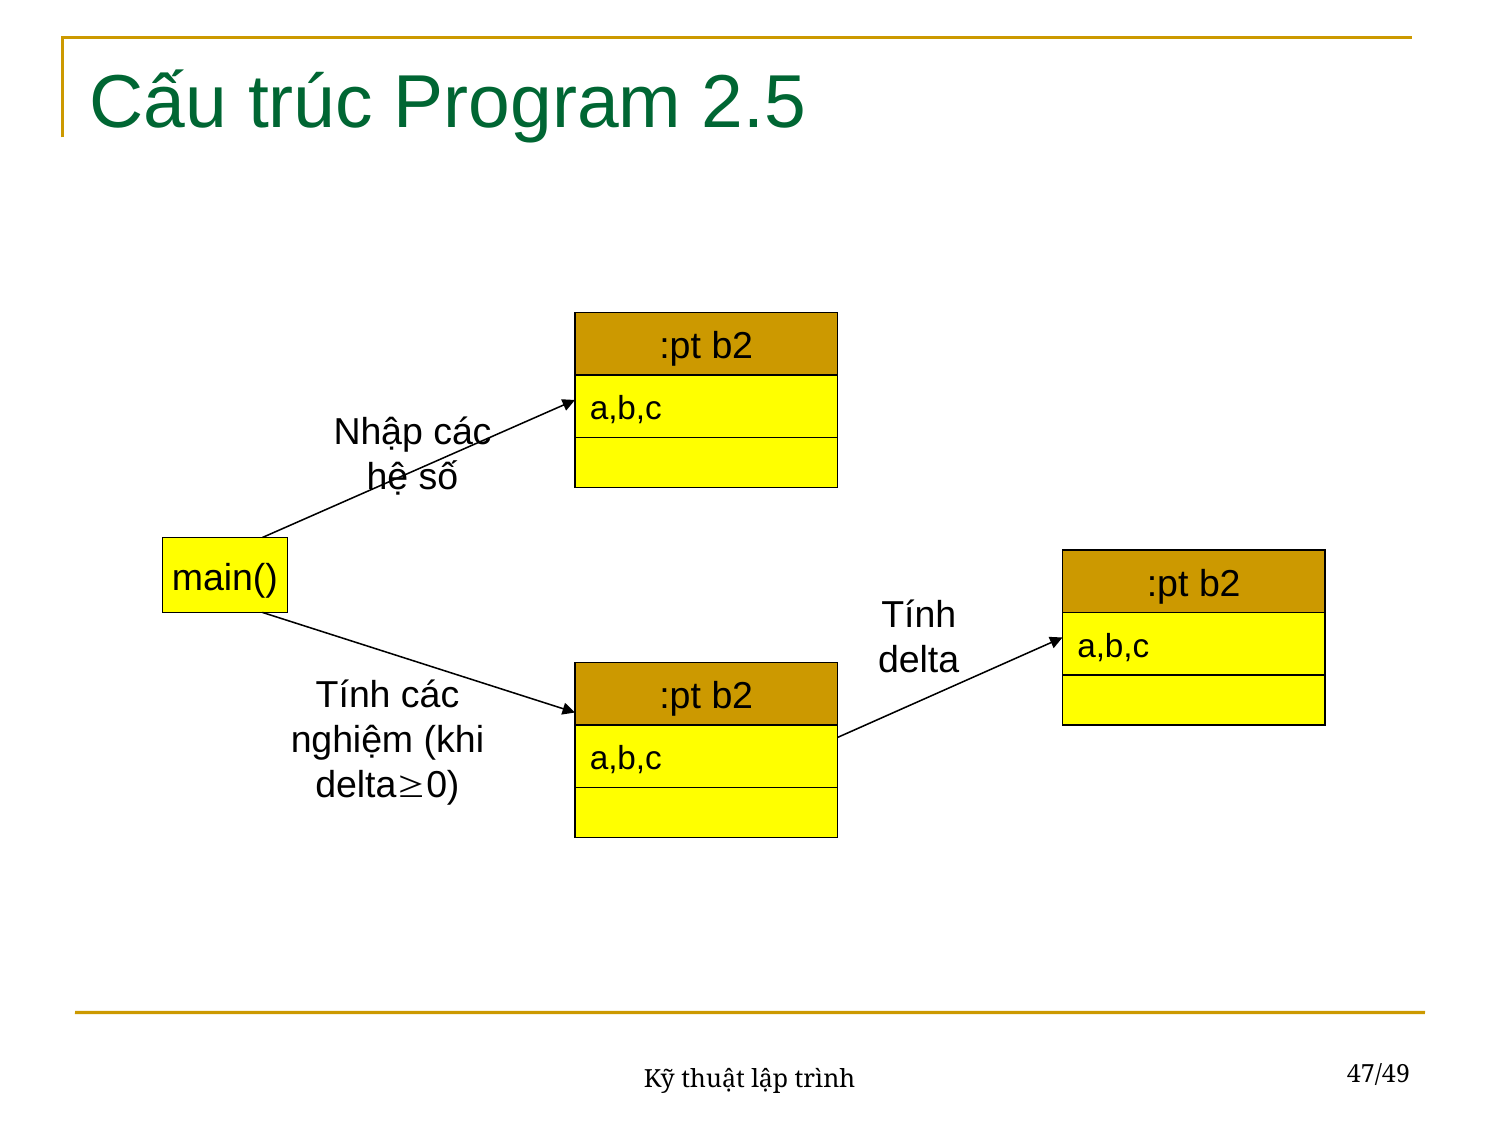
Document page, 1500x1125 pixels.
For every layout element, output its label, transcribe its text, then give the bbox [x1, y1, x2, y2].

text_box Tính các nghiệm (khi delta0) [249, 662, 525, 813]
text_box Kỹ thuật lập trình [512, 1025, 988, 1100]
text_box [574, 312, 838, 488]
text_box <number>/49 [1074, 1024, 1425, 1100]
text_box Cấu trúc Program 2.5 [75, 45, 1425, 233]
text_box main() [162, 537, 288, 613]
text_box [525, 399, 569, 423]
text_box Nhập các hệ số [300, 399, 525, 505]
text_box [574, 662, 838, 838]
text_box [1062, 549, 1326, 726]
text_box Tính delta [862, 582, 975, 687]
text_box [975, 636, 1057, 677]
text_box [262, 612, 569, 715]
